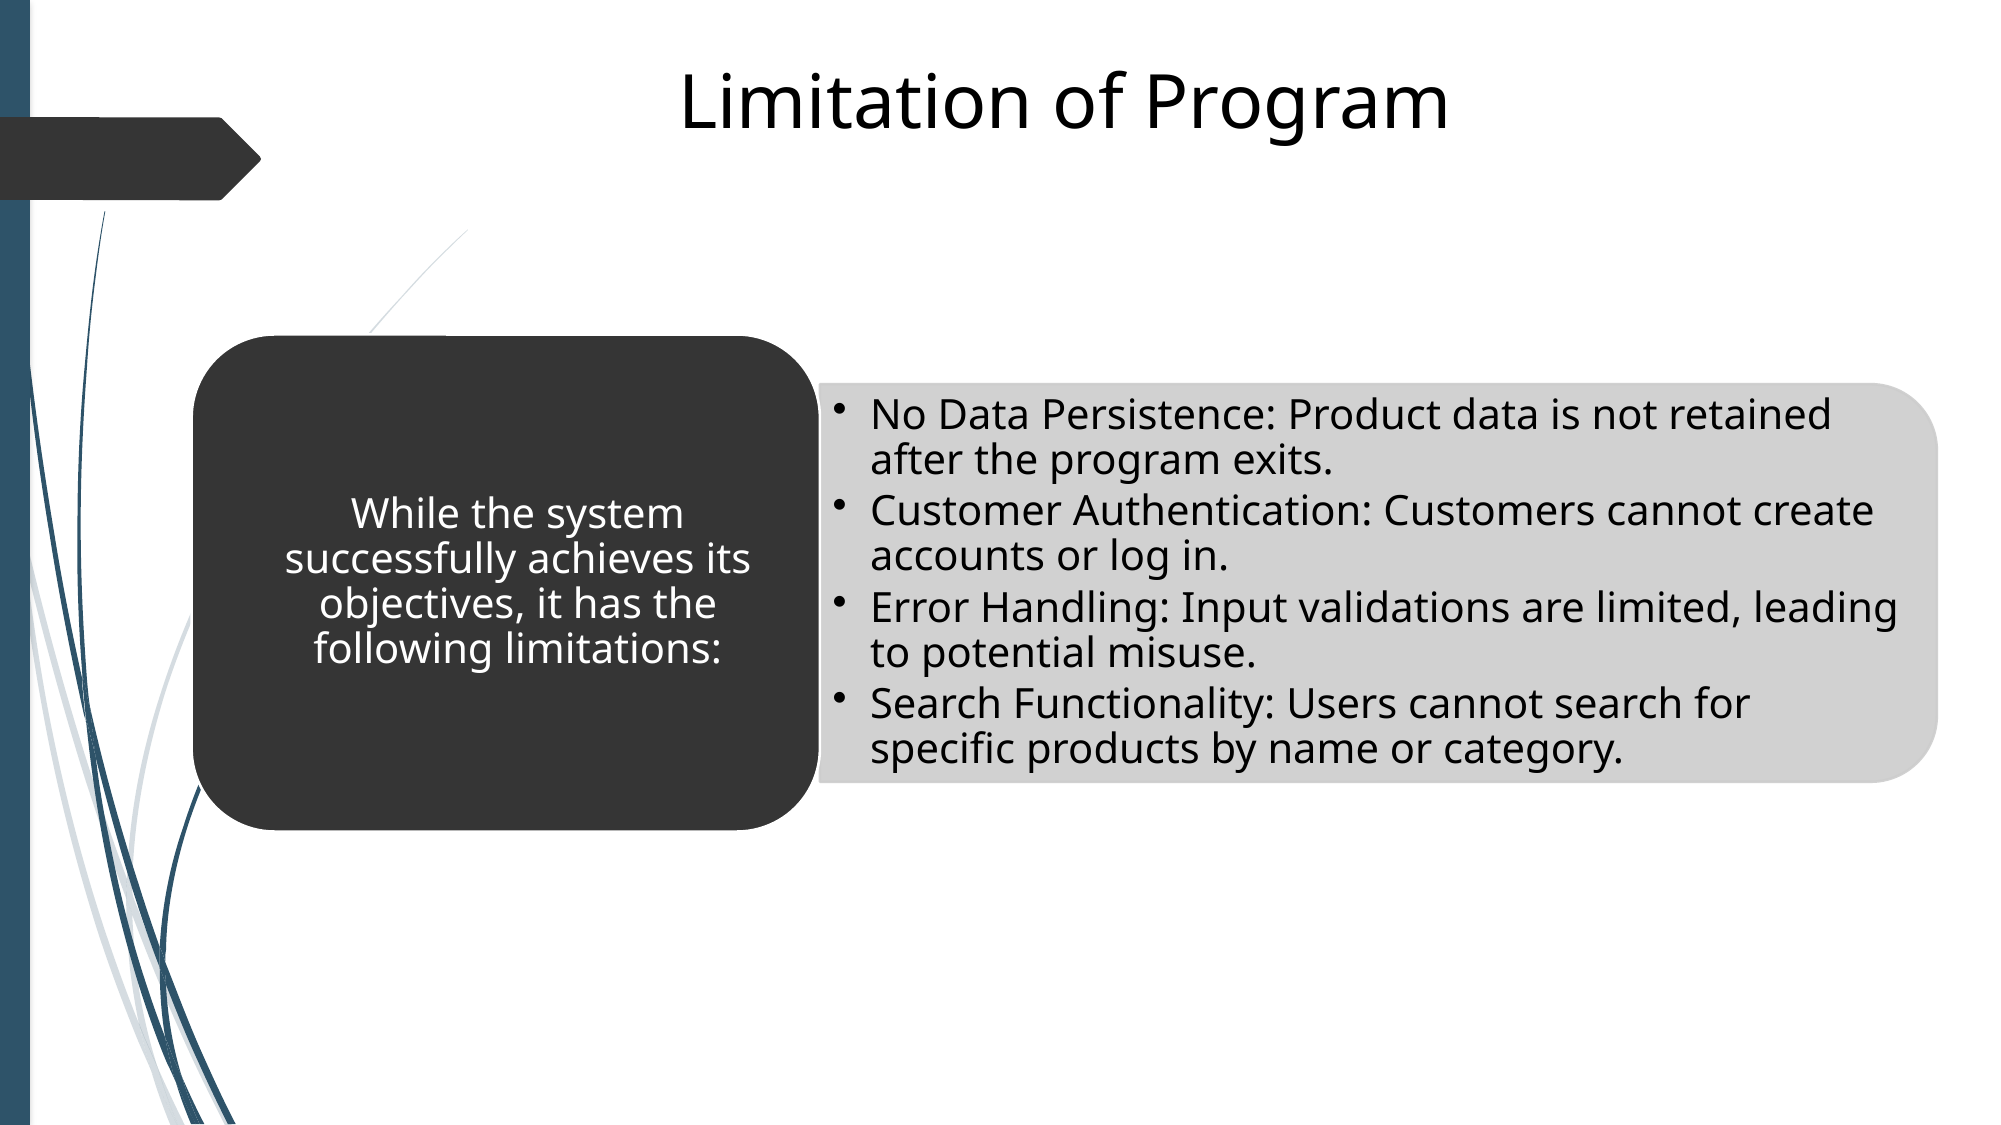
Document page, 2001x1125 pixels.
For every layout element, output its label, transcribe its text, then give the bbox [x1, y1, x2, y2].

text_box Limitation of Program [663, 46, 1467, 152]
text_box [191, 334, 1937, 832]
